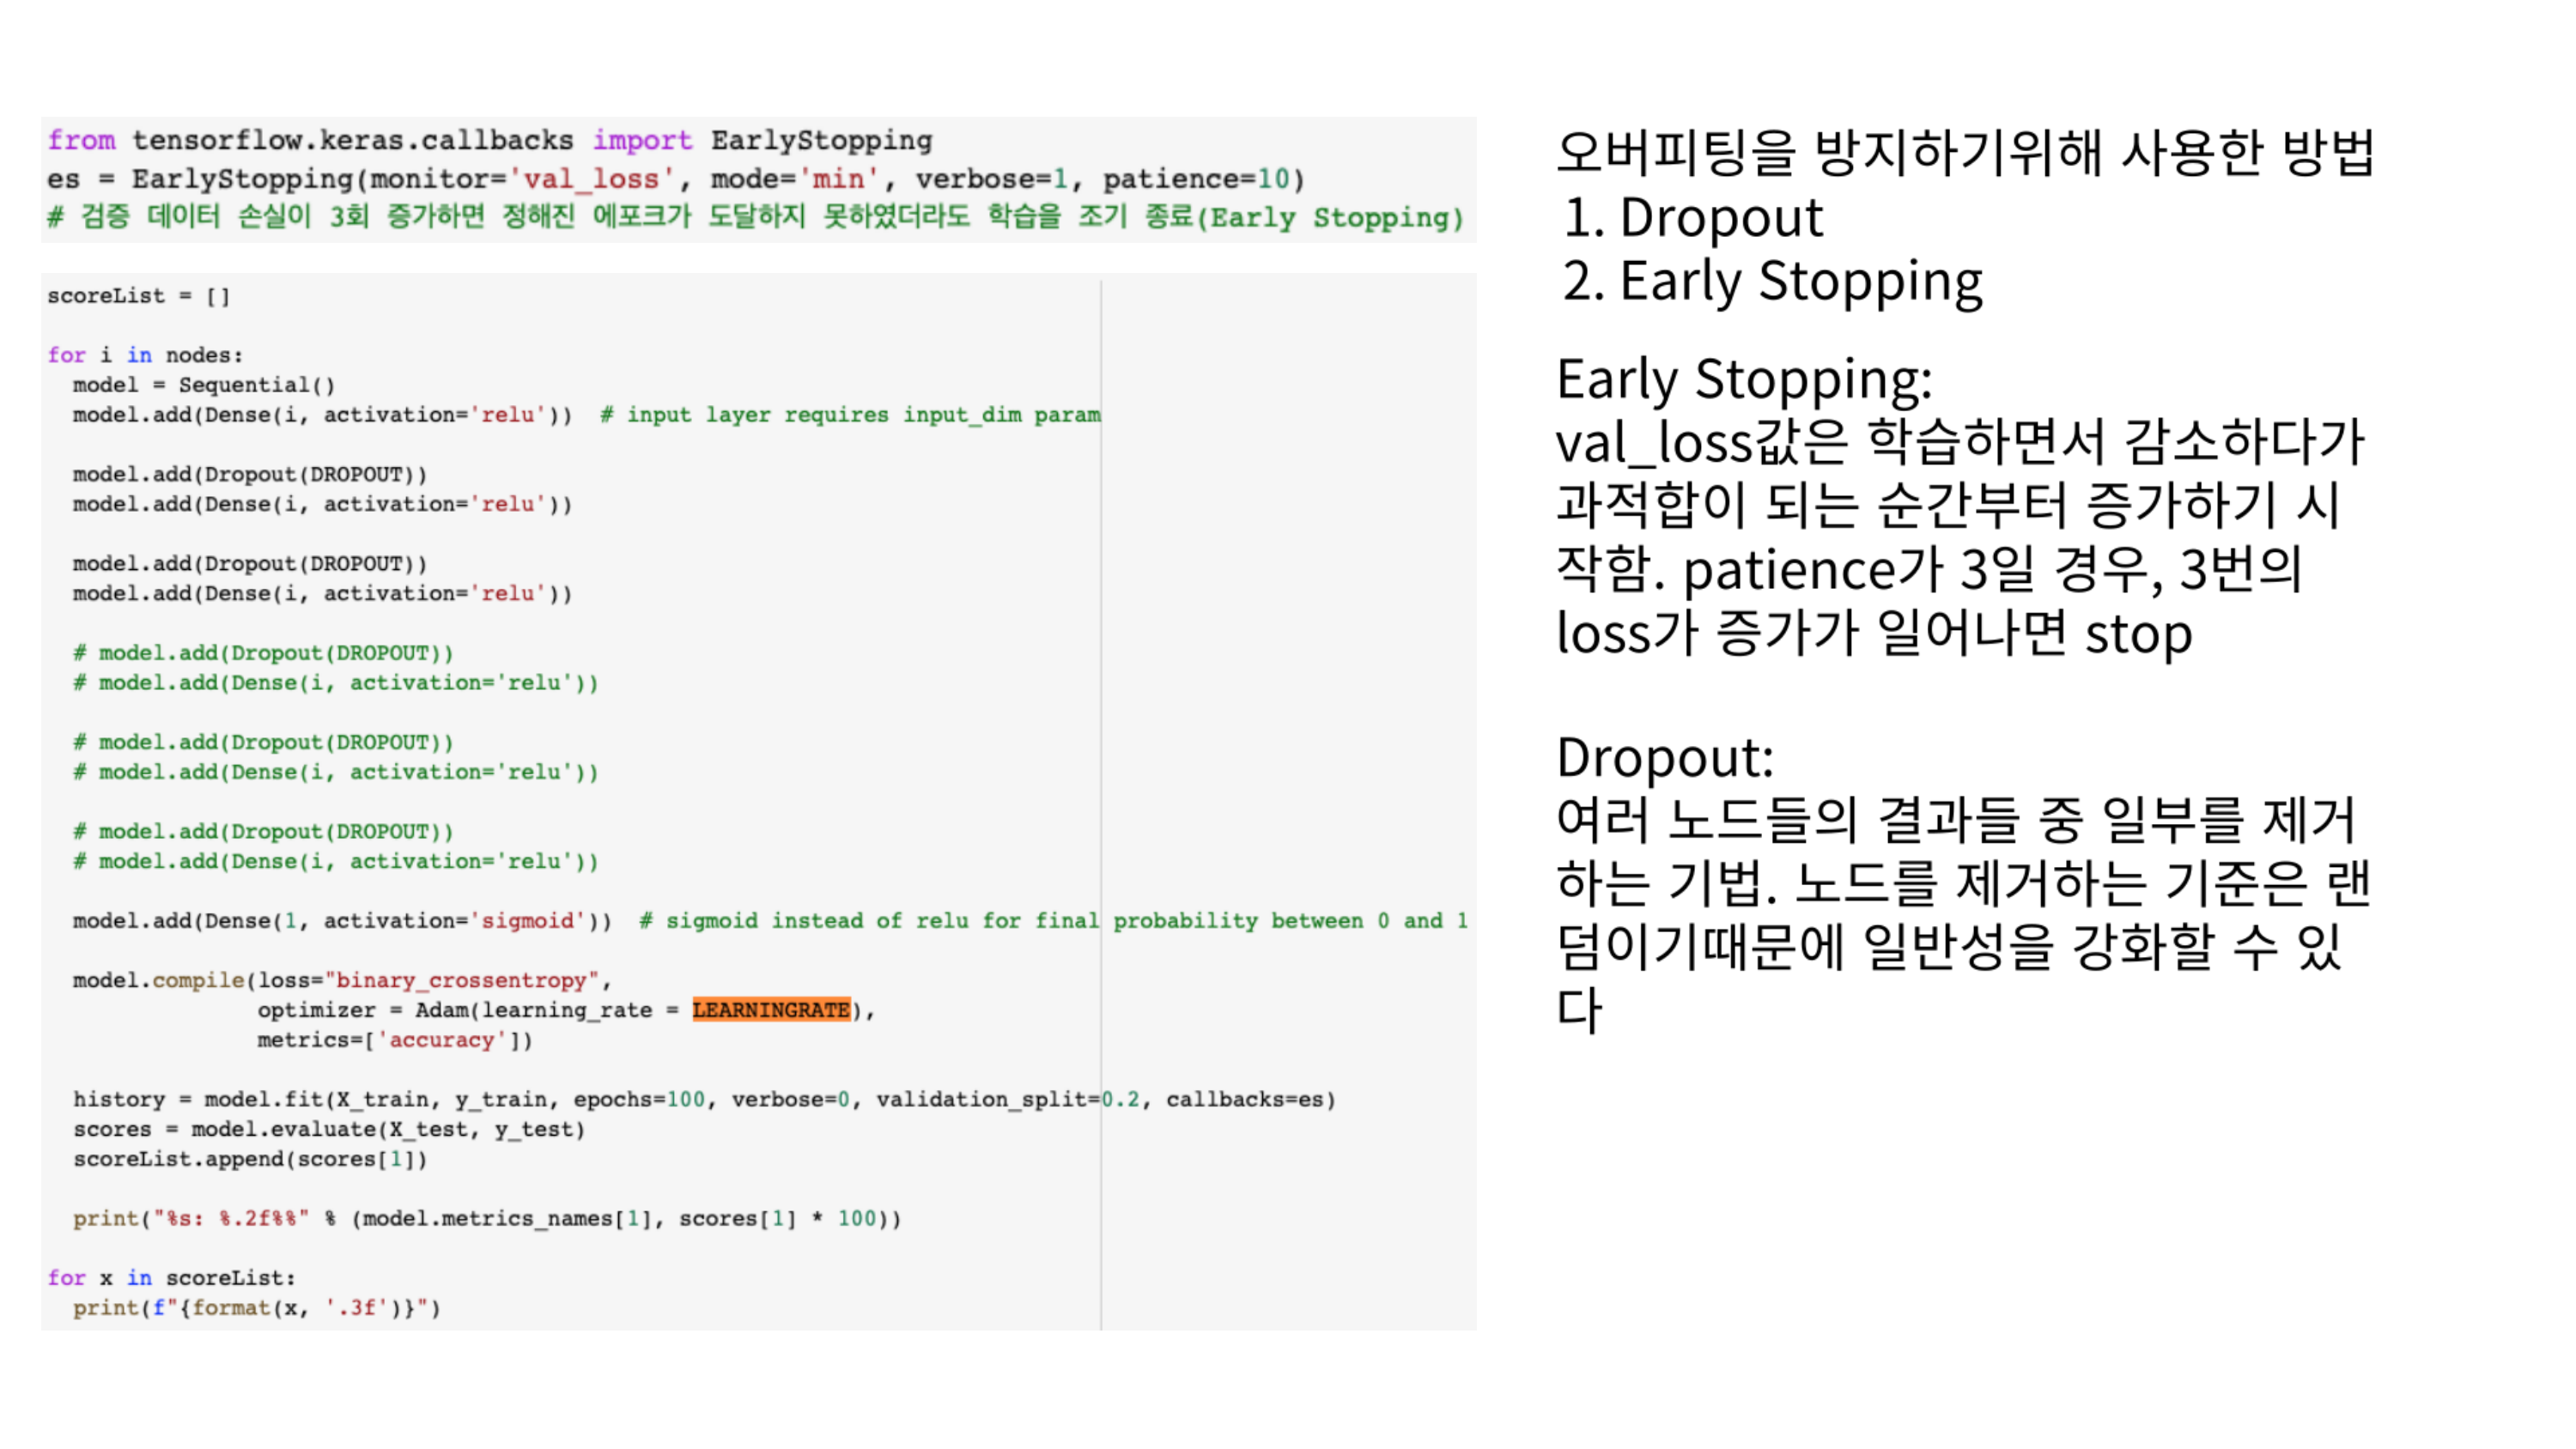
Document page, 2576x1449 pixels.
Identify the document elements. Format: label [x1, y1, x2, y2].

picture [1547, 712, 2403, 1058]
picture [1547, 108, 2405, 688]
text_box [41, 116, 1478, 1332]
